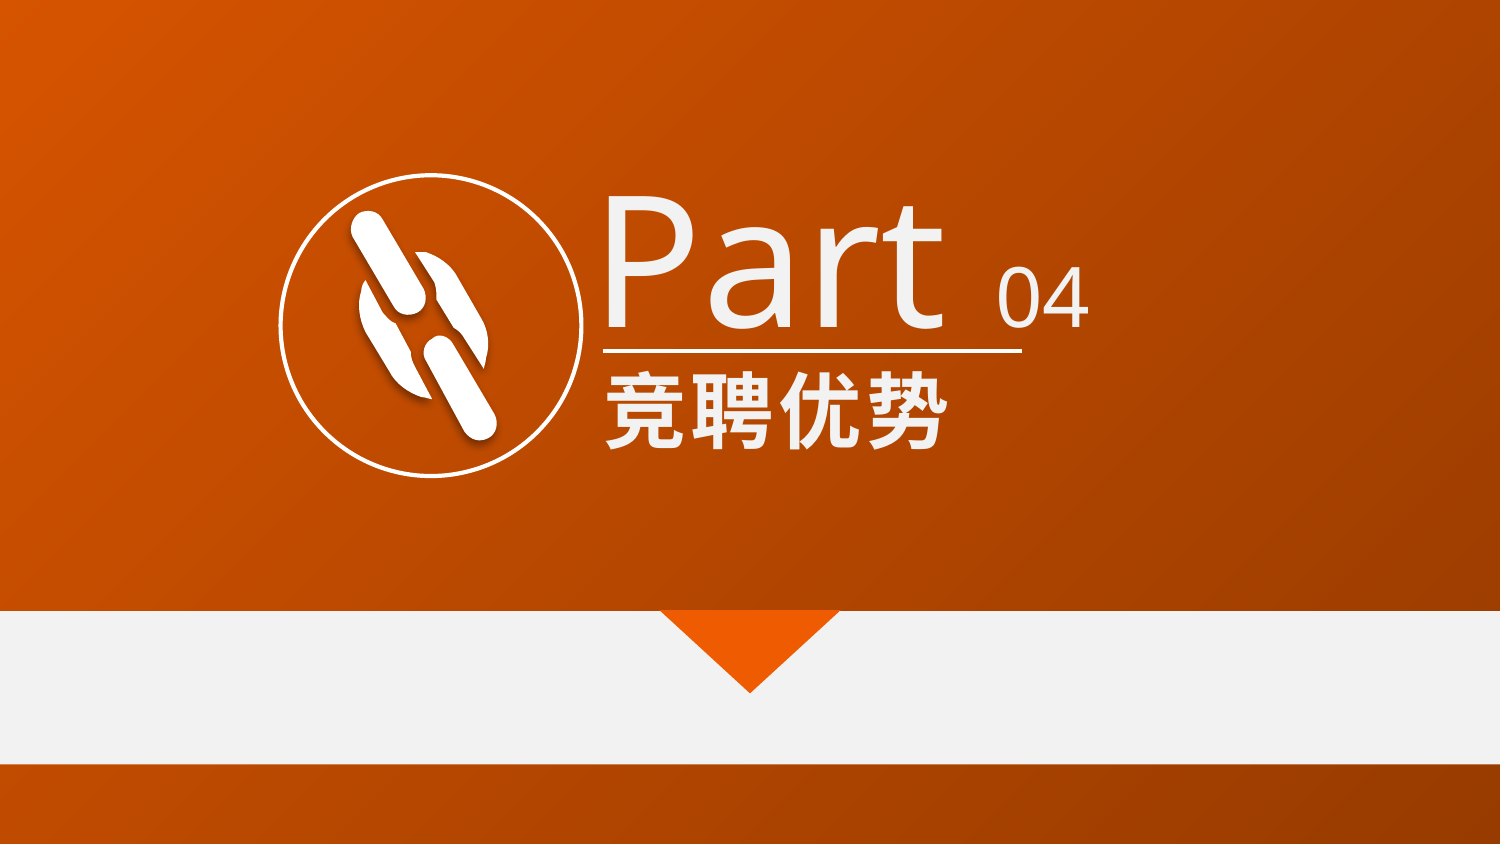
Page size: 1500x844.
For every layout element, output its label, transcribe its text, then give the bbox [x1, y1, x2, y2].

text_box Part 04 [580, 173, 1270, 336]
text_box [0, 609, 1500, 766]
text_box [657, 608, 843, 695]
text_box [0, 766, 1500, 844]
text_box [0, 0, 1500, 609]
text_box 竞聘优势 [591, 350, 1361, 468]
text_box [280, 174, 582, 477]
